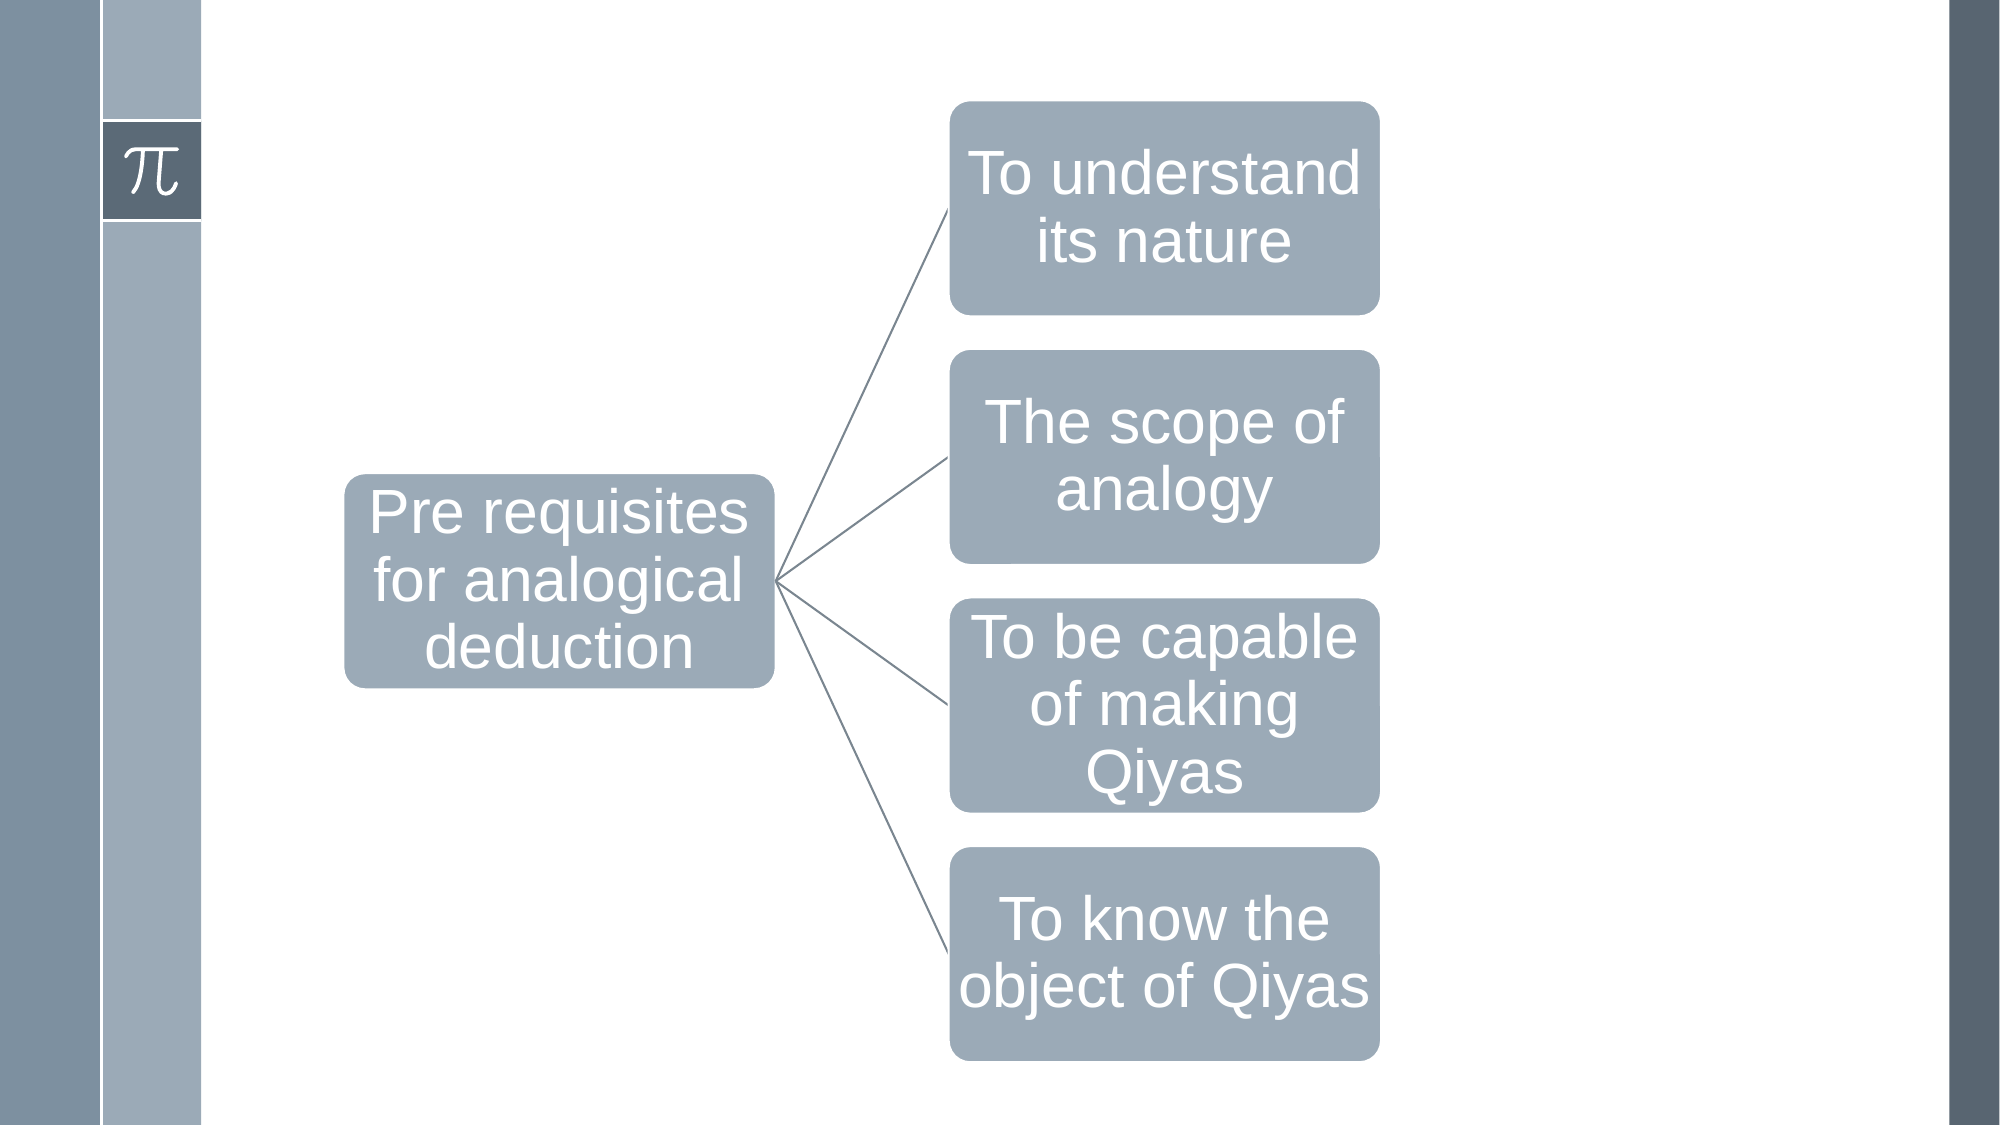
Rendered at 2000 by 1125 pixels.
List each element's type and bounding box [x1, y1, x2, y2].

text_box [343, 99, 1382, 1063]
